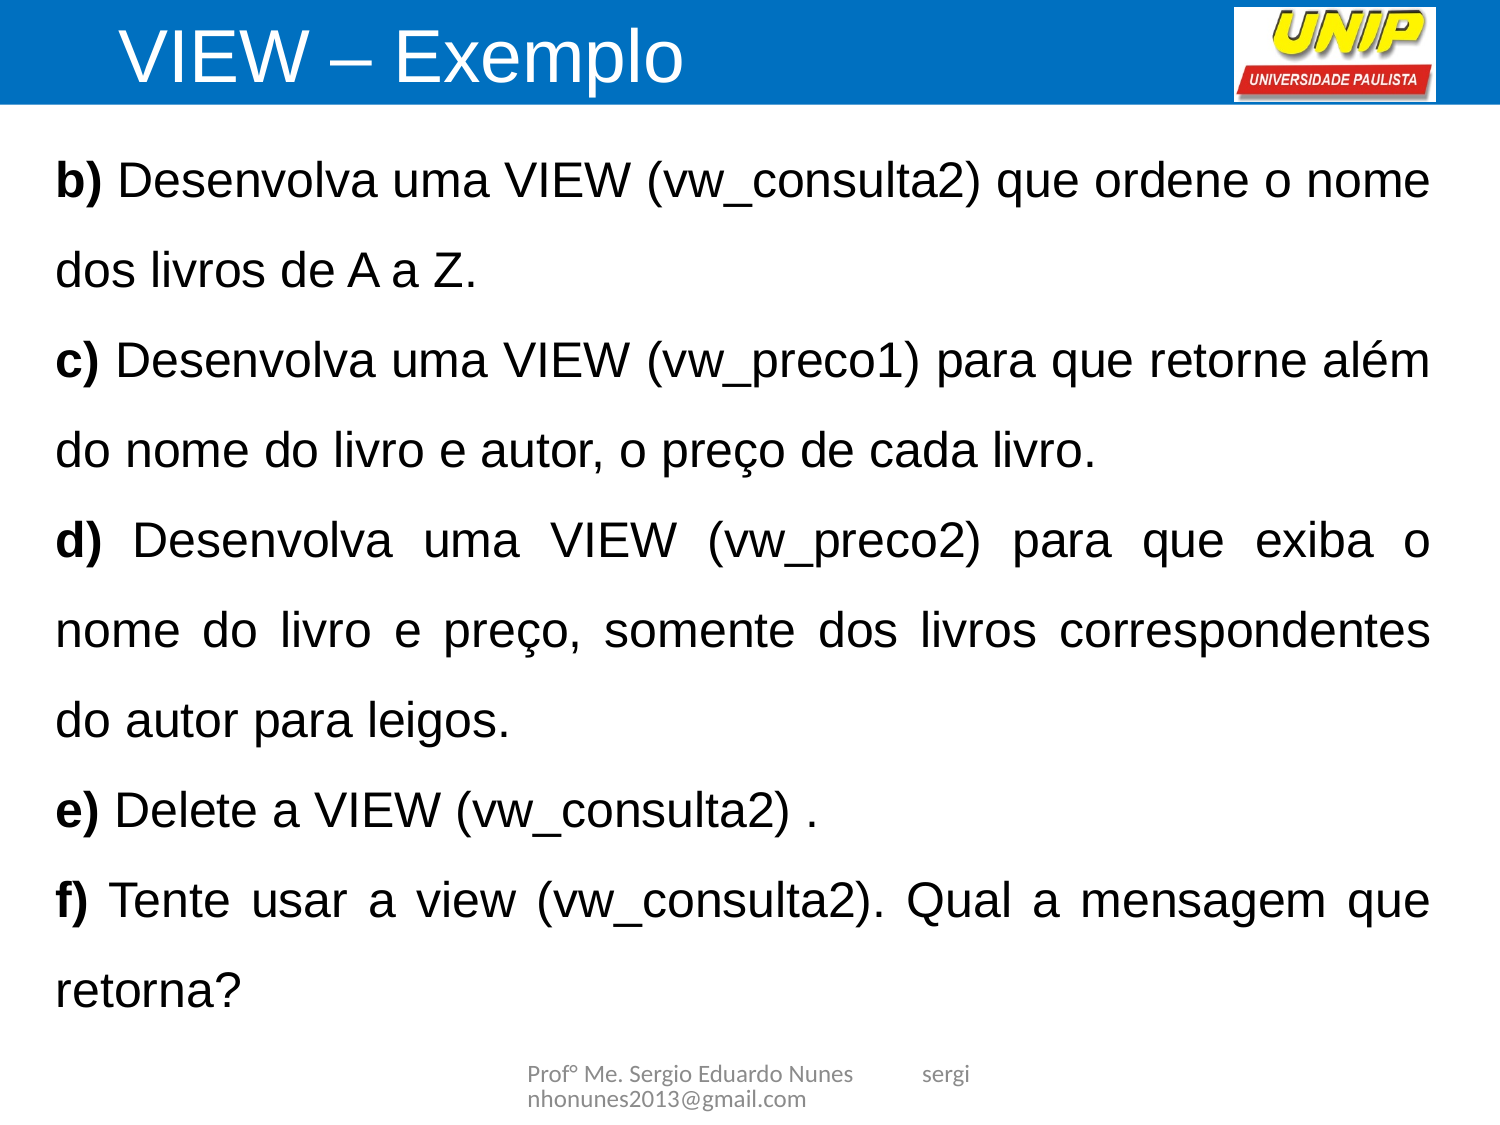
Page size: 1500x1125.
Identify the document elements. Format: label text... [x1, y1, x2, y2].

text_box b) Desenvolva uma VIEW (vw_consulta2) que ordene o nome dos livros de A a Z. c) Desenvolva uma VIEW (vw_preco1) para que retorne além do nome do livro e autor, o preço de cada livro. d) Desenvolva uma VIEW (vw_preco2) para que exiba o nome do livro e preço, somente dos livros correspondentes do autor para leigos. e) Delete a VIEW (vw_consulta2) . f) Tente usar a view (vw_consulta2). Qual a mensagem que retorna? [41, 110, 1447, 1025]
text_box VIEW – Exemplo [0, 0, 1500, 105]
footer Prof° Me. Sergio Eduardo Nunes serginhonunes2013@gmail.com [512, 1042, 988, 1103]
picture [1233, 6, 1436, 102]
